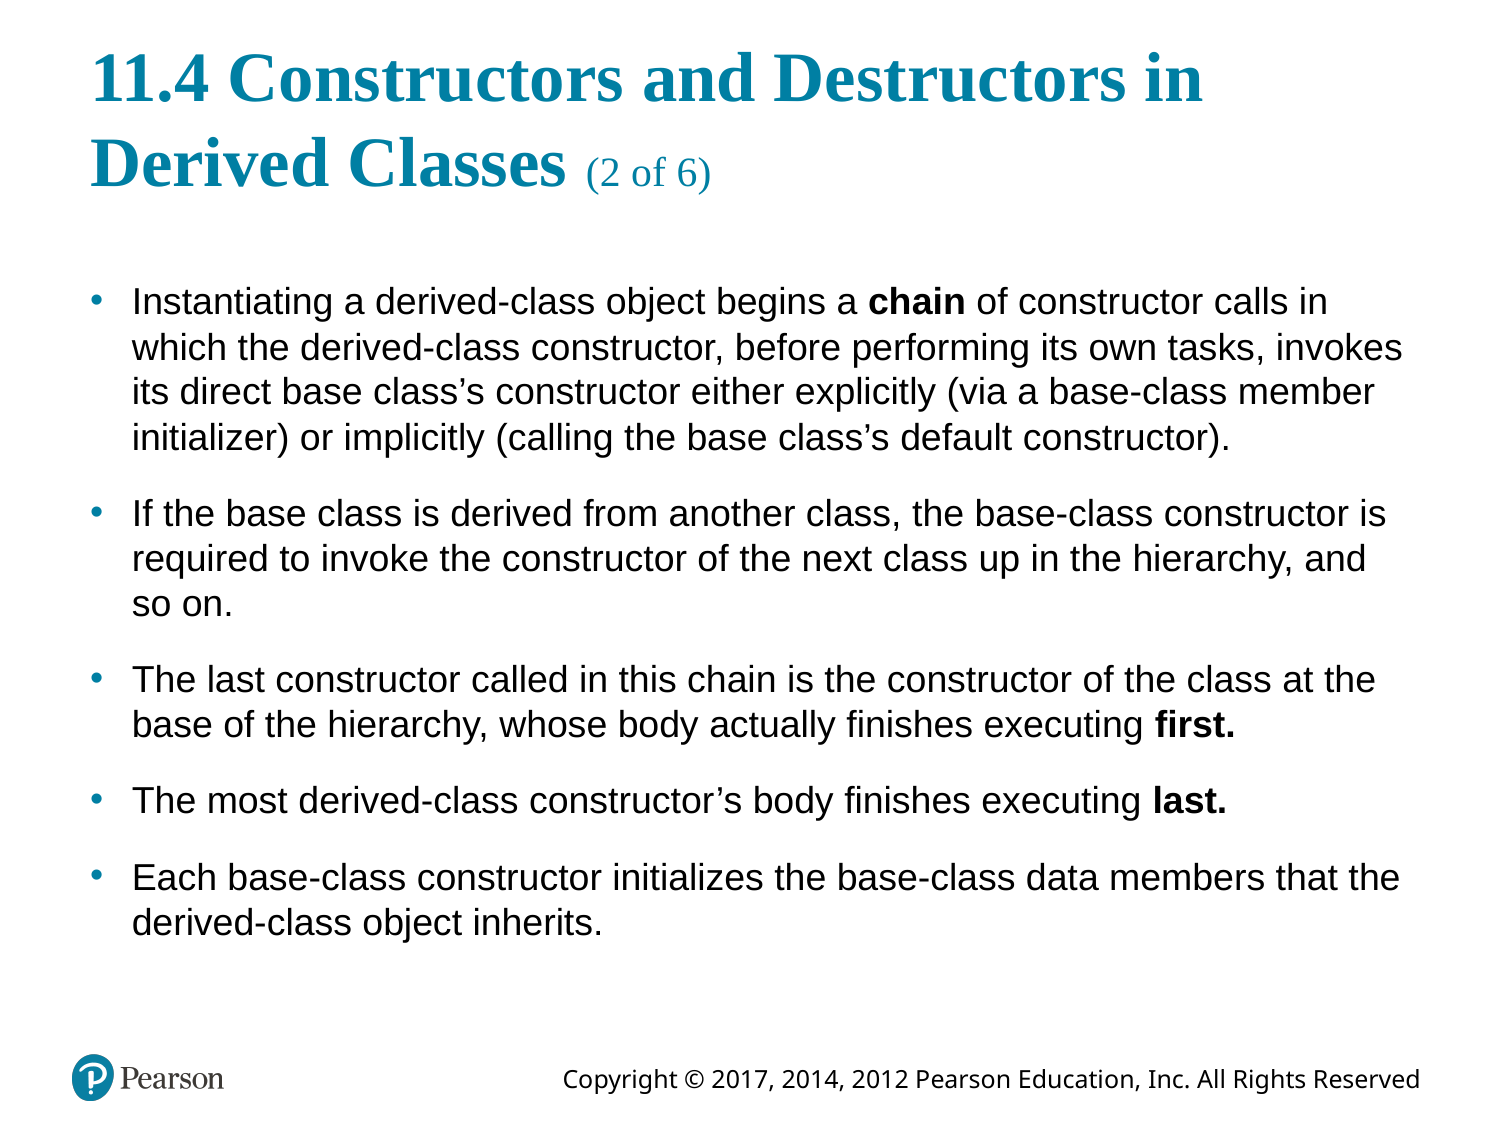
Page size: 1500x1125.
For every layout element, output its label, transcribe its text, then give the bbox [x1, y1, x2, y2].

list Instantiating a derived-class object begins a chain of constructor calls in which the derived-class constructor, before performing its own tasks, invokes its direct base class’s constructor either explicitly (via a base-class member initializer) or implicitly (calling the base class’s default constructor). If the base class is derived from another class, the base-class constructor is required to invoke the constructor of the next class up in the hierarchy, and so on. The last constructor called in this chain is the constructor of the class at the base of the hierarchy, whose body actually finishes executing first. The most derived-class constructor’s body finishes executing last. Each base-class constructor initializes the base-class data members that the derived-class object inherits. [75, 262, 1425, 1005]
picture [80, 1063, 106, 1088]
title 11.4 Constructors and Destructors in Derived Classes (2 of 6) [75, 35, 1425, 216]
picture [72, 1054, 88, 1070]
picture [72, 1087, 83, 1101]
picture [98, 1054, 224, 1101]
